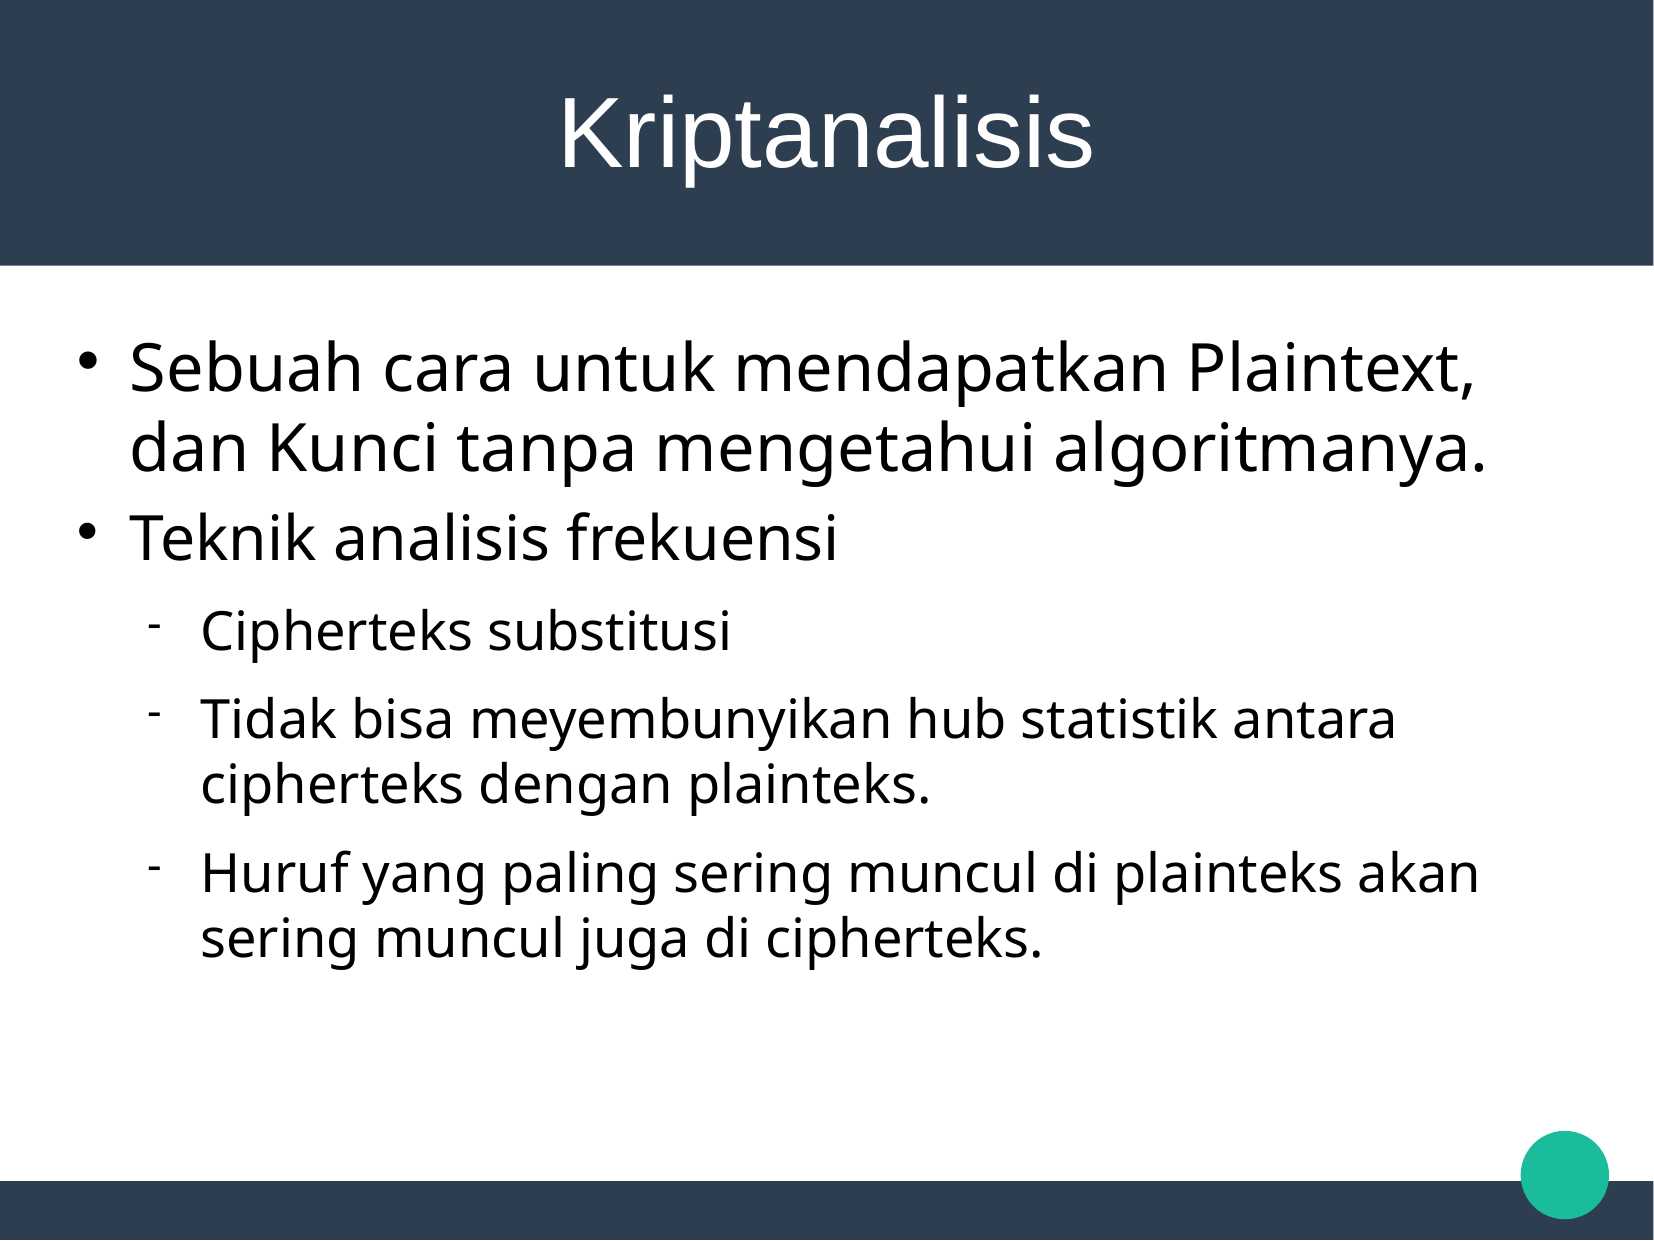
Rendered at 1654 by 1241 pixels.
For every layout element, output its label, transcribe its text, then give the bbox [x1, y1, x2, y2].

text_box Kriptanalisis [58, 49, 1595, 207]
text_box Sebuah cara untuk mendapatkan Plaintext, dan Kunci tanpa mengetahui algoritmanya. Teknik analisis frekuensi Cipherteks substitusi Tidak bisa meyembunyikan hub statistik antara cipherteks dengan plainteks. Huruf yang paling sering muncul di plainteks akan sering muncul juga di cipherteks. [58, 324, 1595, 1152]
